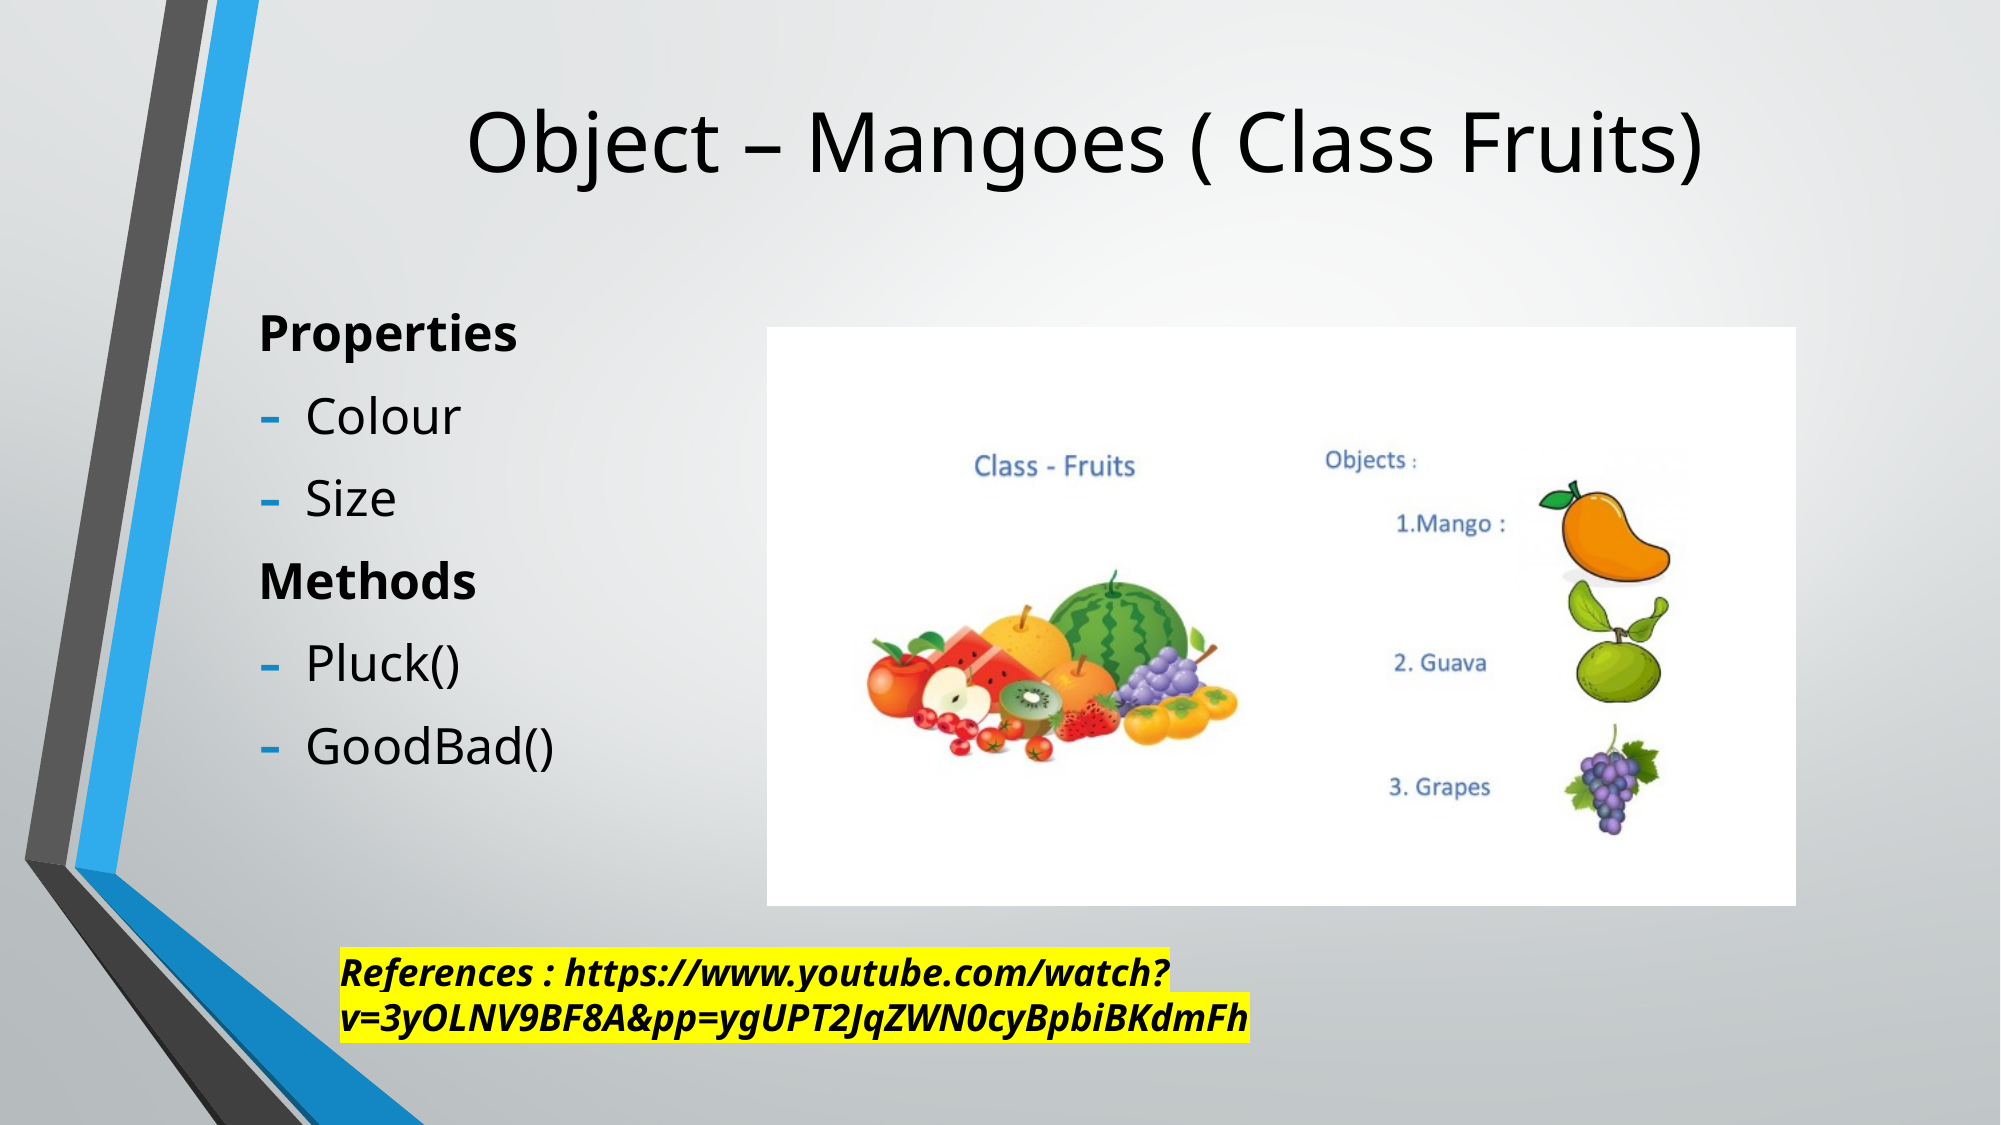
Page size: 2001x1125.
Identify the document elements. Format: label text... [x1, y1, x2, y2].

title Object – Mangoes ( Class Fruits) [263, 69, 1908, 209]
picture [766, 326, 1796, 906]
text_box References : https://www.youtube.com/watch?v=3yOLNV9BF8A&pp=ygUPT2JqZWN0cyBpbiBKdmFh [325, 941, 2000, 1047]
list Properties Colour Size Methods Pluck() GoodBad() [243, 208, 1887, 950]
